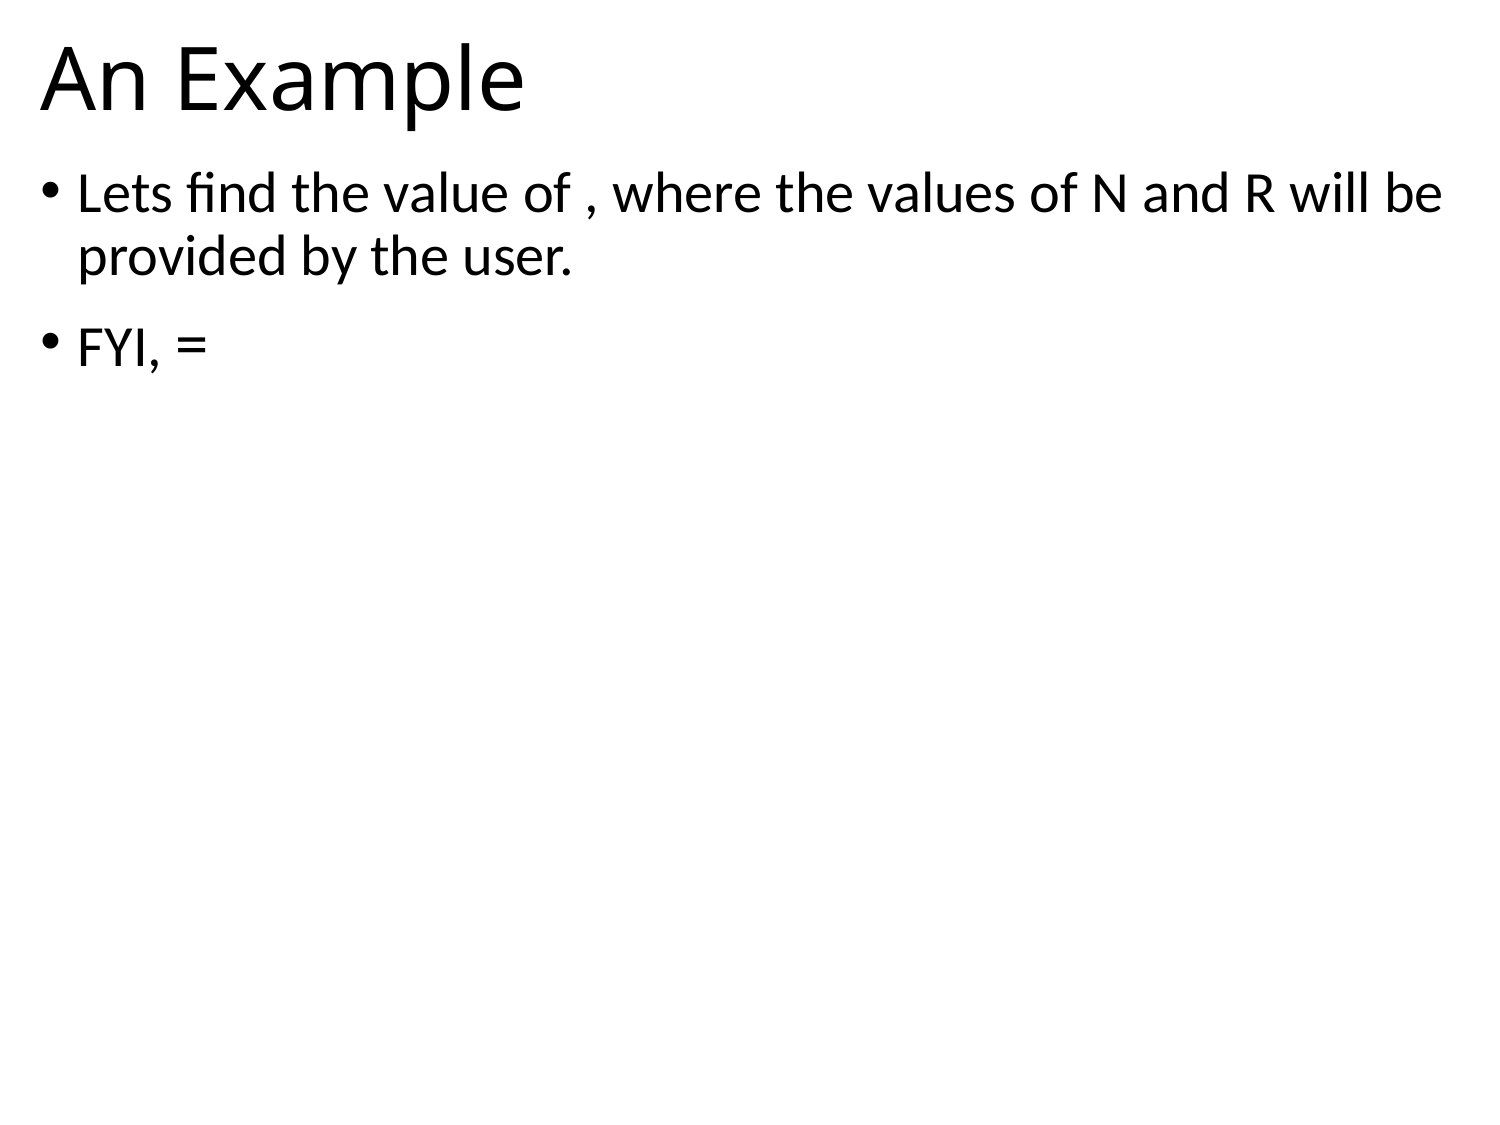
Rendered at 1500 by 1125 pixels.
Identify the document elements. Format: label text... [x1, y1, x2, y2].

title An Example [25, 26, 1469, 138]
